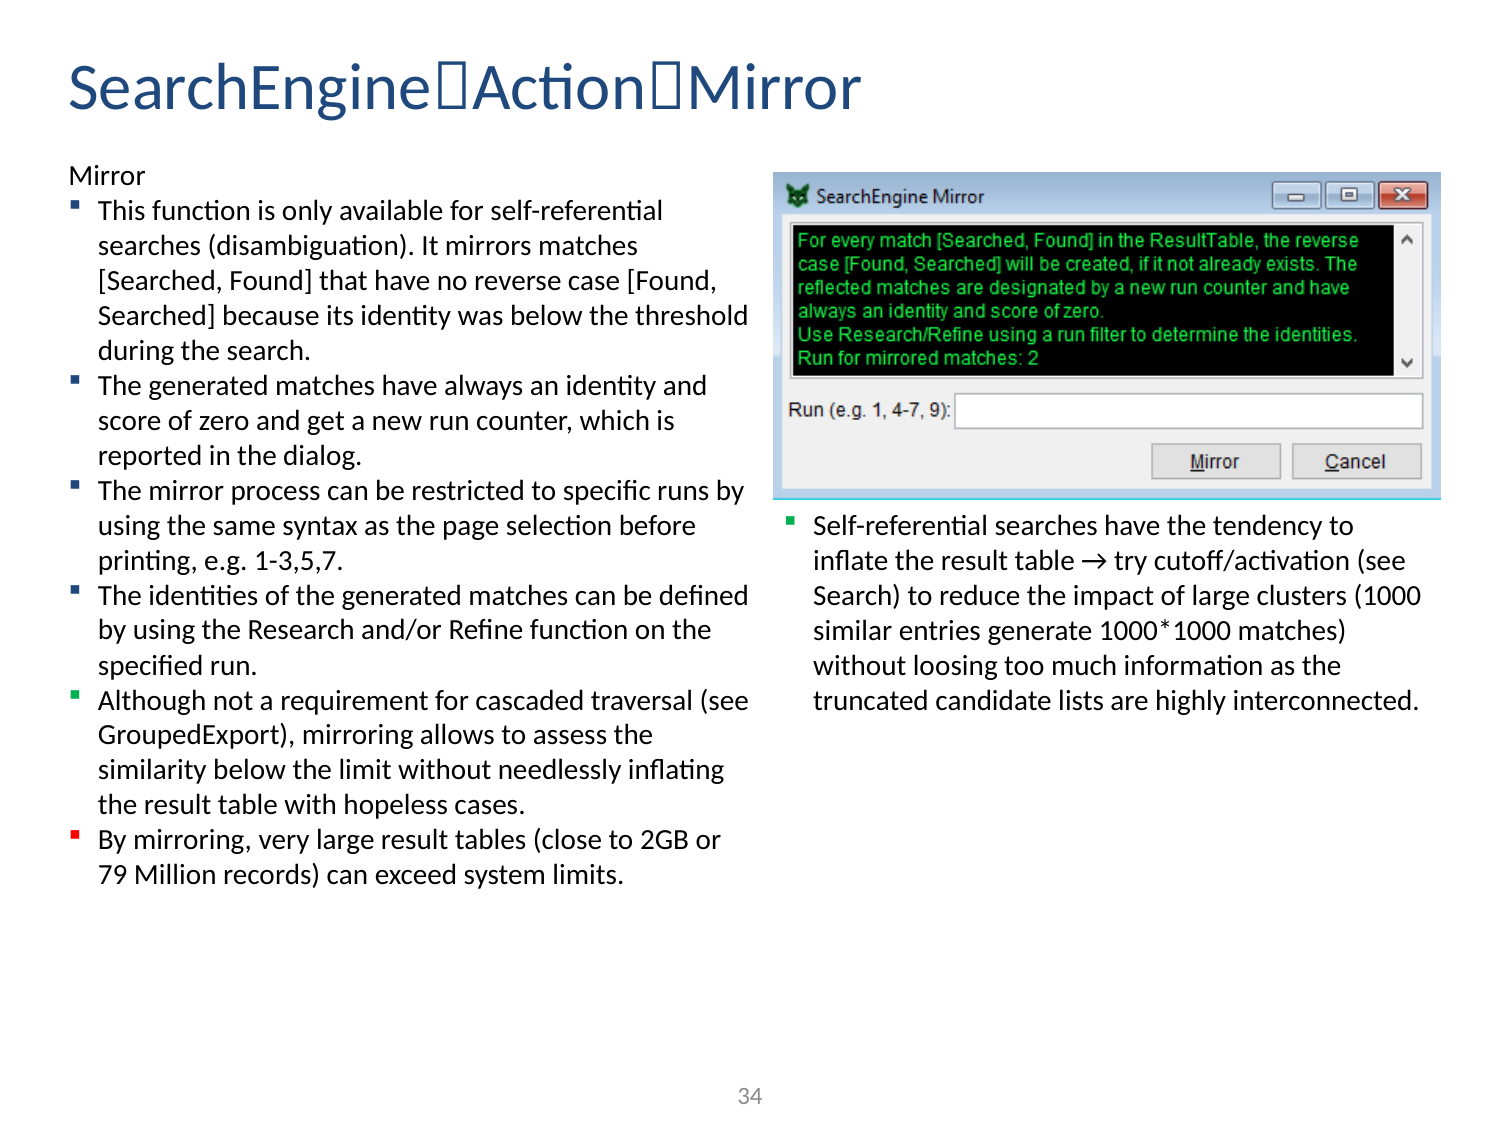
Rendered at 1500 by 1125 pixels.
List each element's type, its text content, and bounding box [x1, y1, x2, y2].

slide_number 34 [575, 1082, 925, 1107]
picture [773, 172, 1442, 500]
title SearchEngineActionMirror [53, 30, 1447, 135]
text_box Mirror This function is only available for self-referential searches (disambiguation). It mirrors matches [Searched, Found] that have no reverse case [Found, Searched] because its identity was below the threshold during the search. The generated matches have always an identity and score of zero and get a new run counter, which is reported in the dialog. The mirror process can be restricted to specific runs by using the same syntax as the page selection before printing, e.g. 1-3,5,7. The identities of the generated matches can be defined by using the Research and/or Refine function on the specified run. Although not a requirement for cascaded traversal (see GroupedExport), mirroring allows to assess the similarity below the limit without needlessly inflating the result table with hopeless cases. By mirroring, very large result tables (close to 2GB or 79 Million records) can exceed system limits. [53, 148, 769, 898]
text_box Self-referential searches have the tendency to inflate the result table → try cutoff/activation (see Search) to reduce the impact of large clusters (1000 similar entries generate 1000*1000 matches) without loosing too much information as the truncated candidate lists are highly interconnected. [768, 499, 1447, 724]
